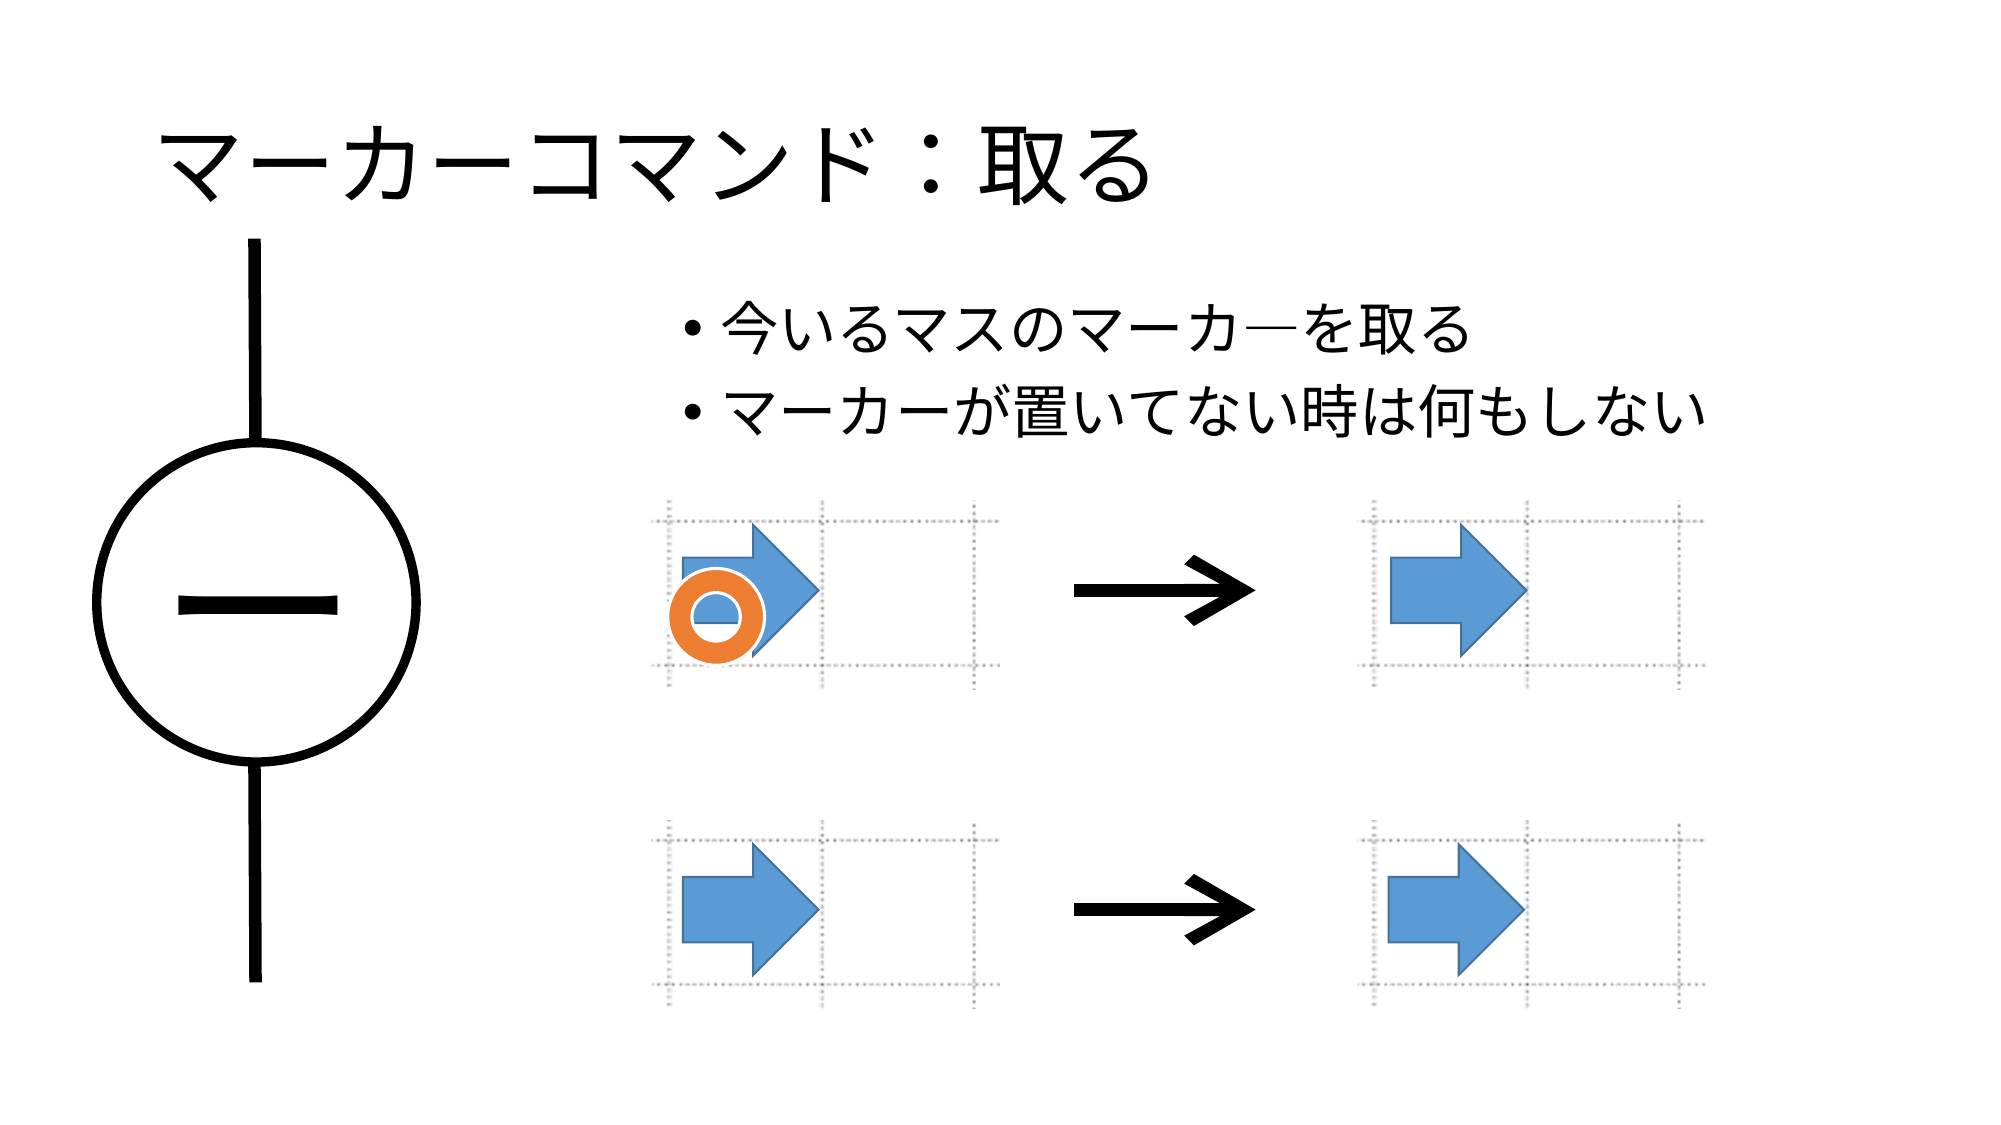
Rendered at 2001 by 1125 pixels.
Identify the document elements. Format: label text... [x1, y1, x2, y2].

list 今いるマスのマーカ―を取る マーカーが置いてない時は何もしない [667, 292, 1842, 1006]
text_box ー [95, 441, 418, 764]
title マーカーコマンド：取る [137, 59, 1863, 278]
picture [1357, 500, 1706, 690]
picture [651, 820, 1000, 1009]
picture [1357, 820, 1706, 1009]
picture [651, 500, 1000, 690]
